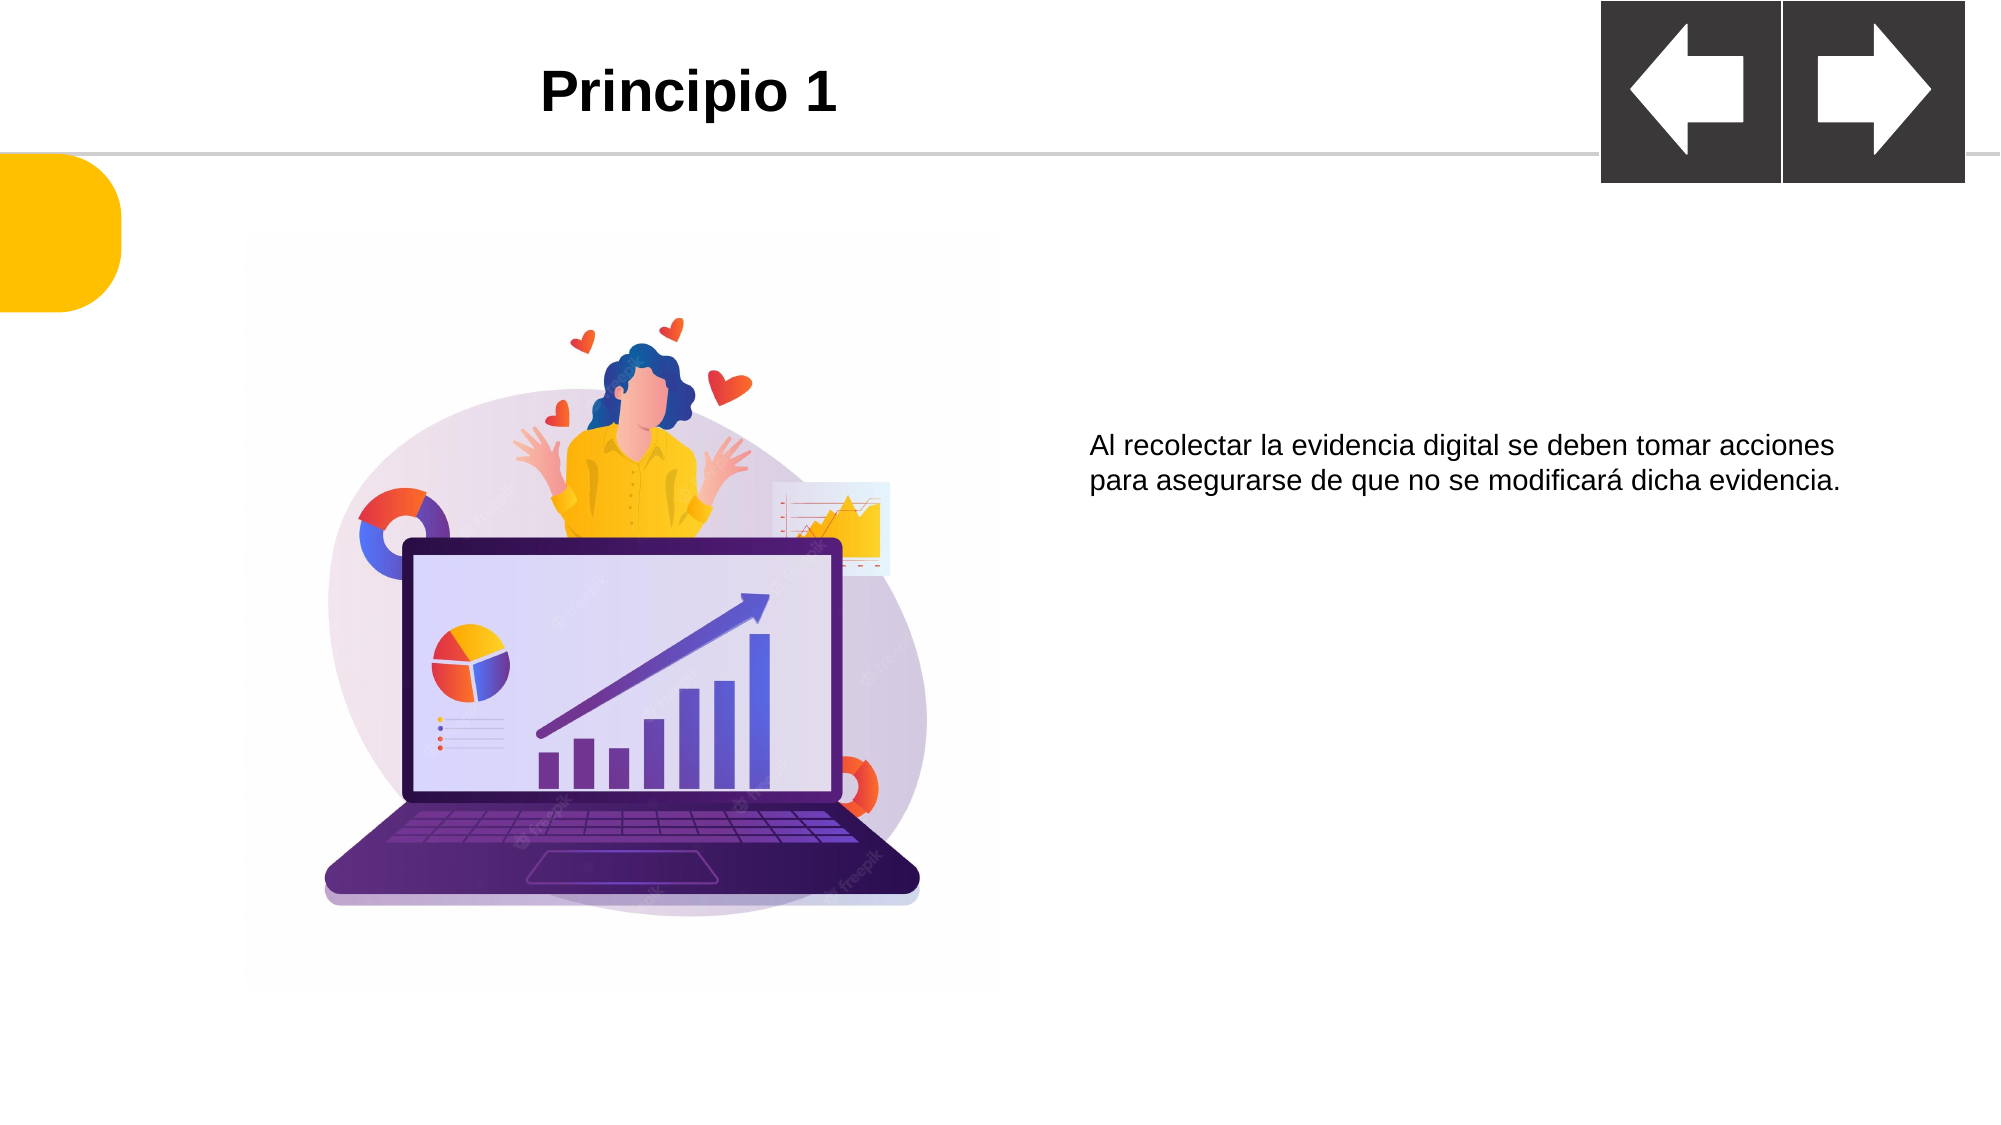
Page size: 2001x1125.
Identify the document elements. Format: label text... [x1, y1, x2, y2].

text_box [1782, 0, 1966, 153]
text_box [0, 163, 122, 313]
text_box [1782, 166, 1966, 184]
picture [243, 233, 1001, 990]
text_box Principio 1 [34, 45, 1345, 131]
text_box Al recolectar la evidencia digital se deben tomar acciones para asegurarse de que no se modificará dicha evidencia. [1074, 419, 1897, 576]
text_box [1818, 24, 1931, 153]
text_box [1599, 166, 1782, 184]
text_box [1630, 24, 1743, 153]
text_box [1599, 0, 1782, 153]
